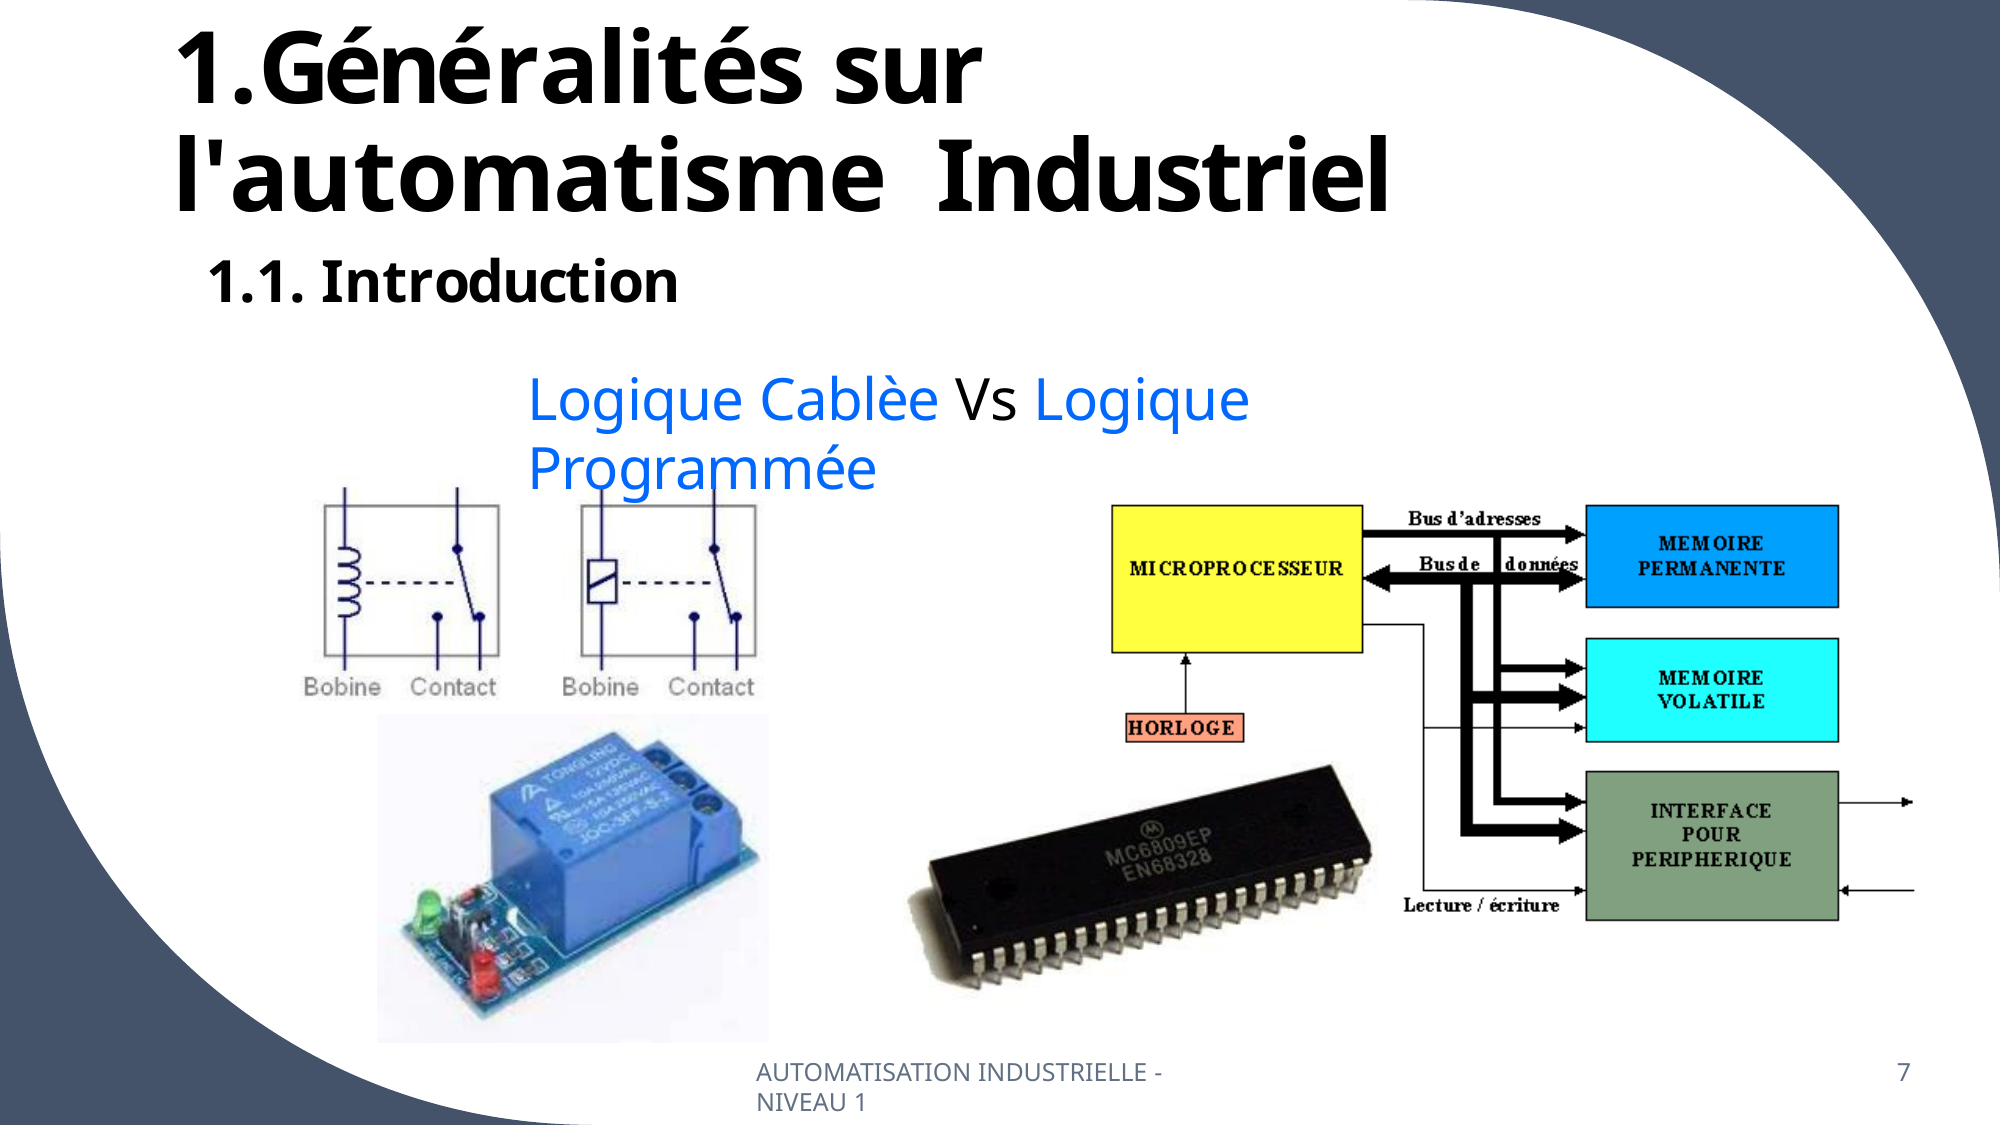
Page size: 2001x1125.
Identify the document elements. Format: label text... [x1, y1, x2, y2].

slide_number 7 [1890, 1055, 1930, 1125]
title 1.Généralités sur l'automatisme Industriel [170, 0, 1555, 232]
footer AUTOMATISATION INDUSTRIELLE - NIVEAU 1 [779, 1055, 1247, 1125]
text_box 1.1. Introduction Logique Cablèe Vs Logique Programmée [204, 241, 1543, 502]
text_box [902, 491, 1938, 1011]
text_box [0, 475, 775, 1125]
